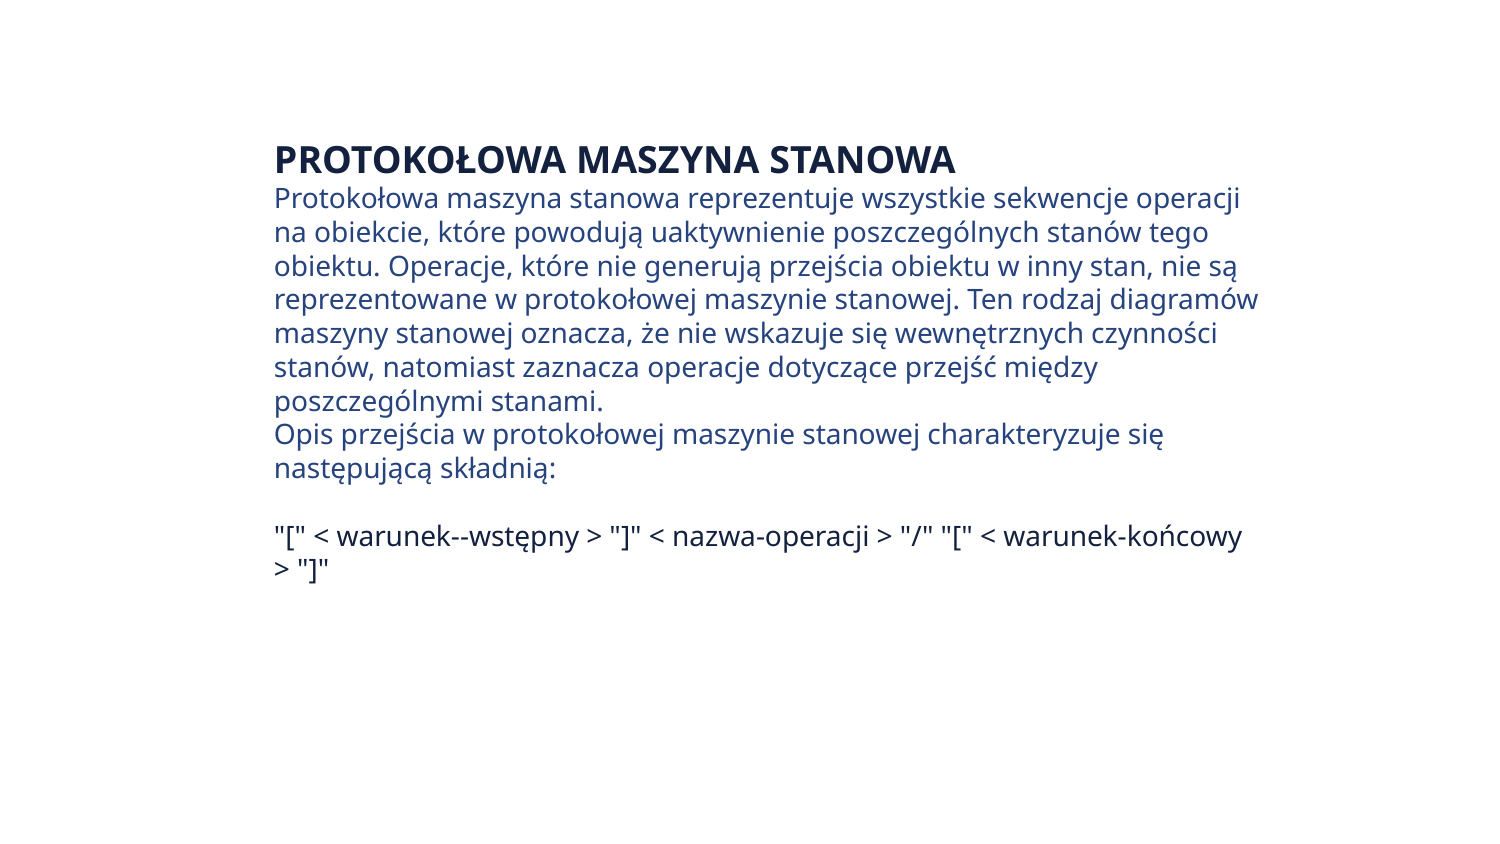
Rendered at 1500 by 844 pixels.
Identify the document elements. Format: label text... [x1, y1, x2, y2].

text_box PROTOKOŁOWA MASZYNA STANOWA Protokołowa maszyna stanowa reprezentuje wszystkie sekwencje operacji na obiekcie, które powodują uaktywnienie poszczególnych stanów tego obiektu. Operacje, które nie generują przejścia obiektu w inny stan, nie są reprezentowane w protokołowej maszynie stanowej. Ten rodzaj diagramów maszyny stanowej oznacza, że nie wskazuje się wewnętrznych czynności stanów, natomiast zaznacza operacje dotyczące przejść między poszczególnymi stanami. Opis przejścia w protokołowej maszynie stanowej charakteryzuje się następującą składnią: "[" < warunek--wstępny > "]" < nazwa-operacji > "/" "[" < warunek-końcowy > "]" [262, 130, 1273, 586]
